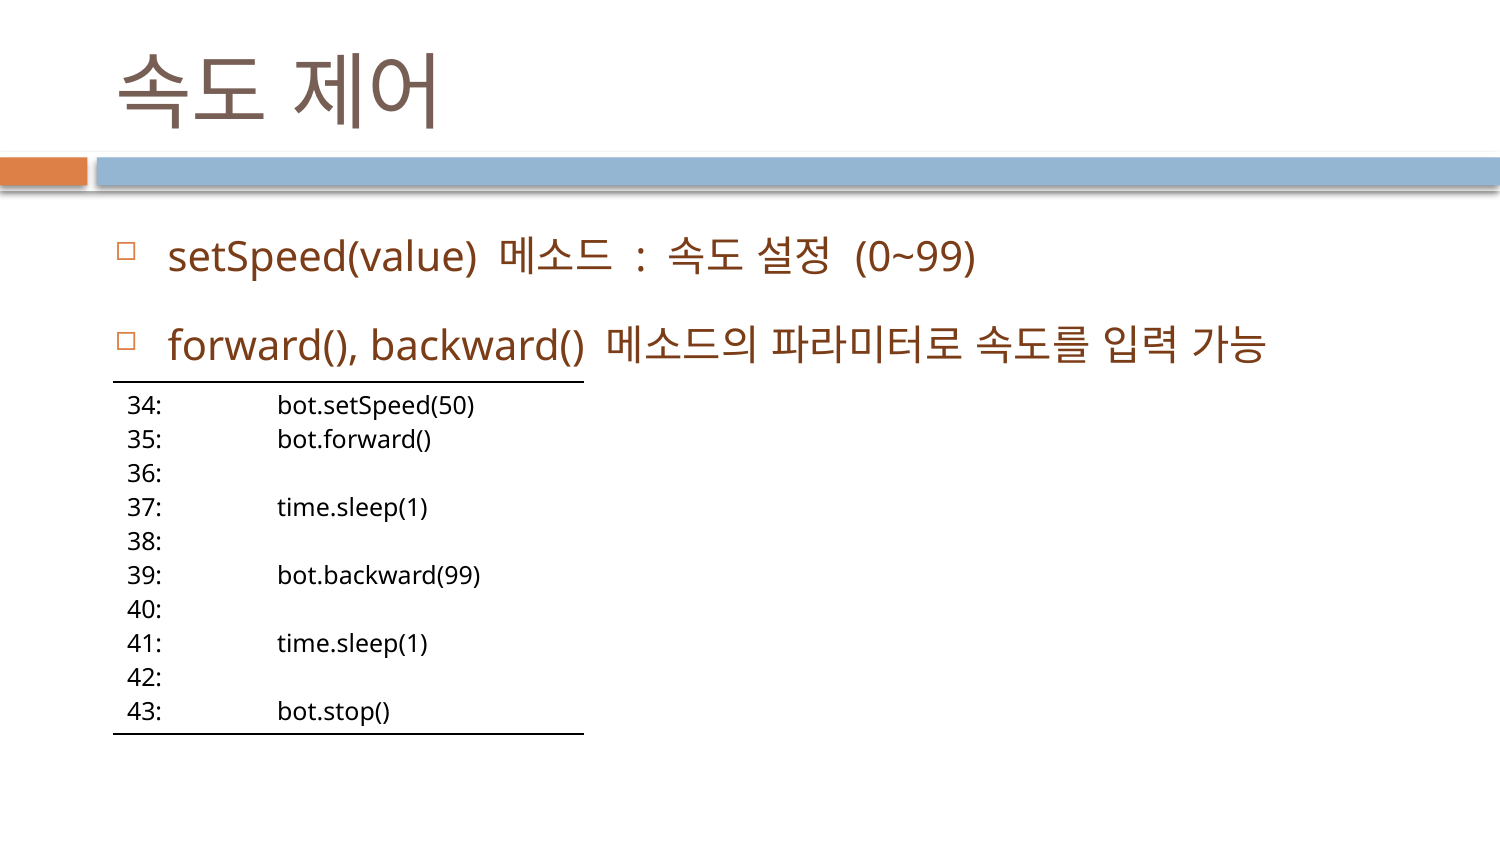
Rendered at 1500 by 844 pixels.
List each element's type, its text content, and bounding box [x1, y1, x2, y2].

title 속도 제어 [100, 28, 1438, 150]
list setSpeed(value) 메소드 : 속도 설정 (0~99) forward(), backward() 메소드의 파라미터로 속도를 입력 가능 [100, 196, 1438, 750]
table_header 34: bot.setSpeed(50) 35: bot.forward() 36: 37: time.sleep(1) 38: 39: bot.backward(99) 40: 41: time.sleep(1) 42: 43: bot.stop() [113, 383, 584, 733]
